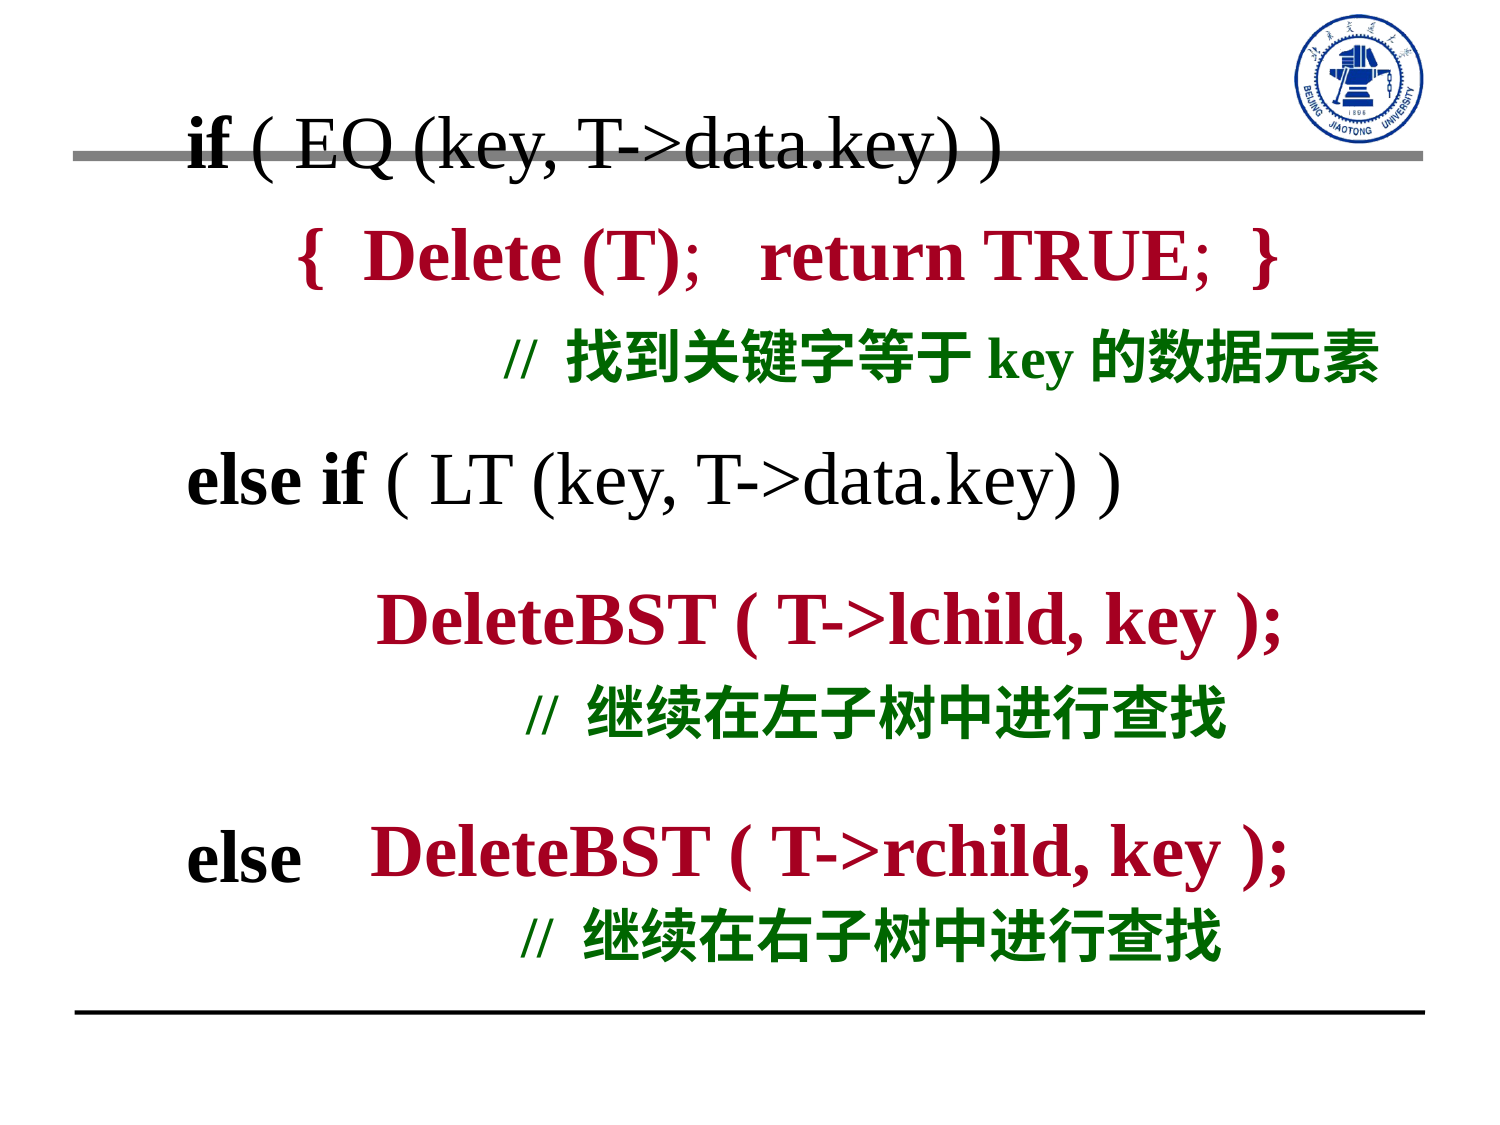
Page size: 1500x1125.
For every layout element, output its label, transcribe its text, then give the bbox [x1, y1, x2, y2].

text_box DeleteBST ( T->lchild, key ); // 继续在左子树中进行查找 [192, 562, 1302, 758]
picture [1294, 14, 1424, 144]
text_box DeleteBST ( T->rchild, key ); // 继续在右子树中进行查找 [355, 793, 1307, 979]
text_box if ( EQ (key, T->data.key) ) // 找到关键字等于key的数据元素 else if ( LT (key, T->data.key) ) else [171, 49, 1396, 905]
text_box { Delete (T); return TRUE; } [281, 162, 1295, 304]
